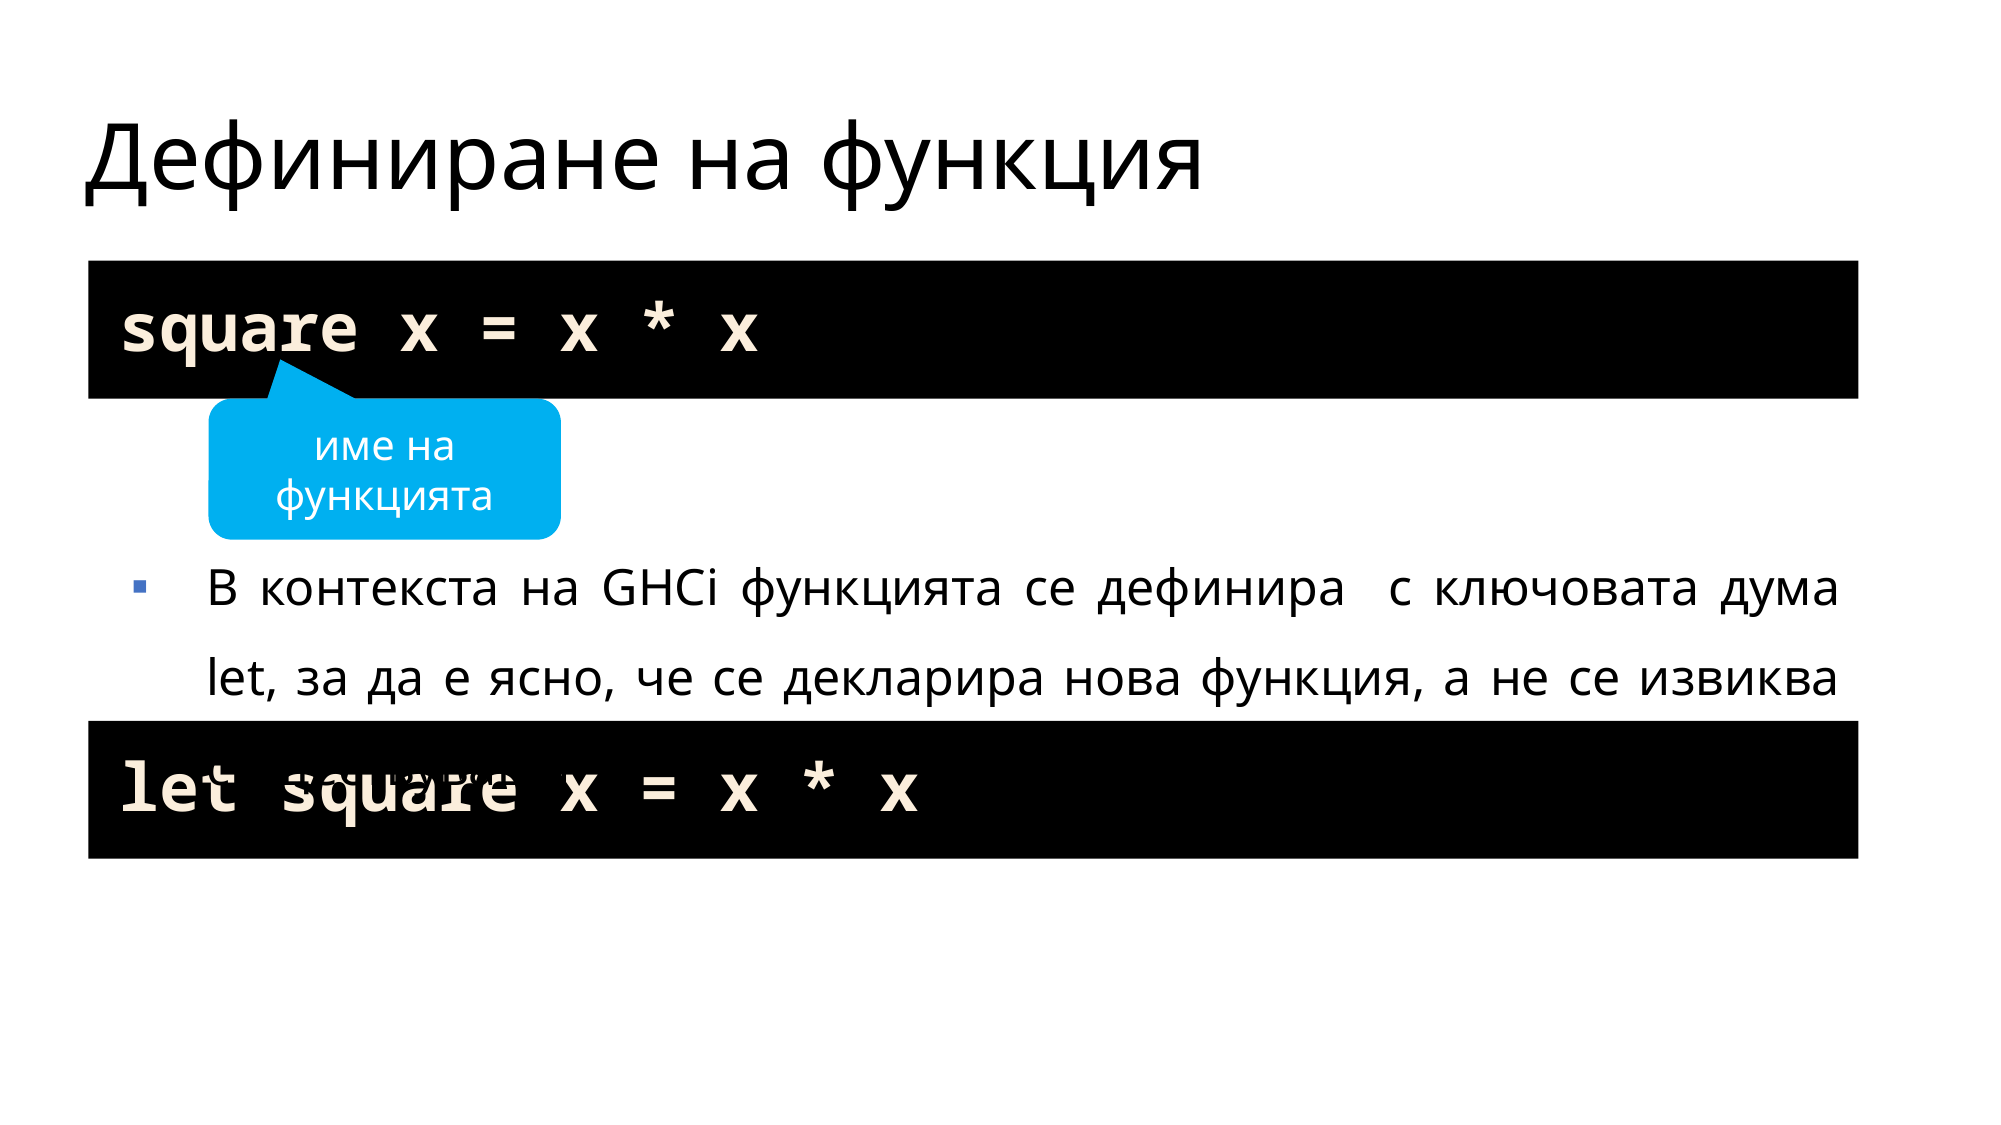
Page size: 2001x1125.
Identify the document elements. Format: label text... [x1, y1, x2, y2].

list В контекста на GHCi функцията се дефинира с ключовата дума let, за да е ясно, че се декларира нова функция, а не се извиква съществуваща [88, 519, 1859, 709]
text_box let square x = x * x [88, 720, 1859, 859]
title Дефиниране на функция [68, 97, 1932, 223]
text_box square x = x * x [88, 260, 1859, 399]
text_box име на функцията [208, 359, 561, 540]
